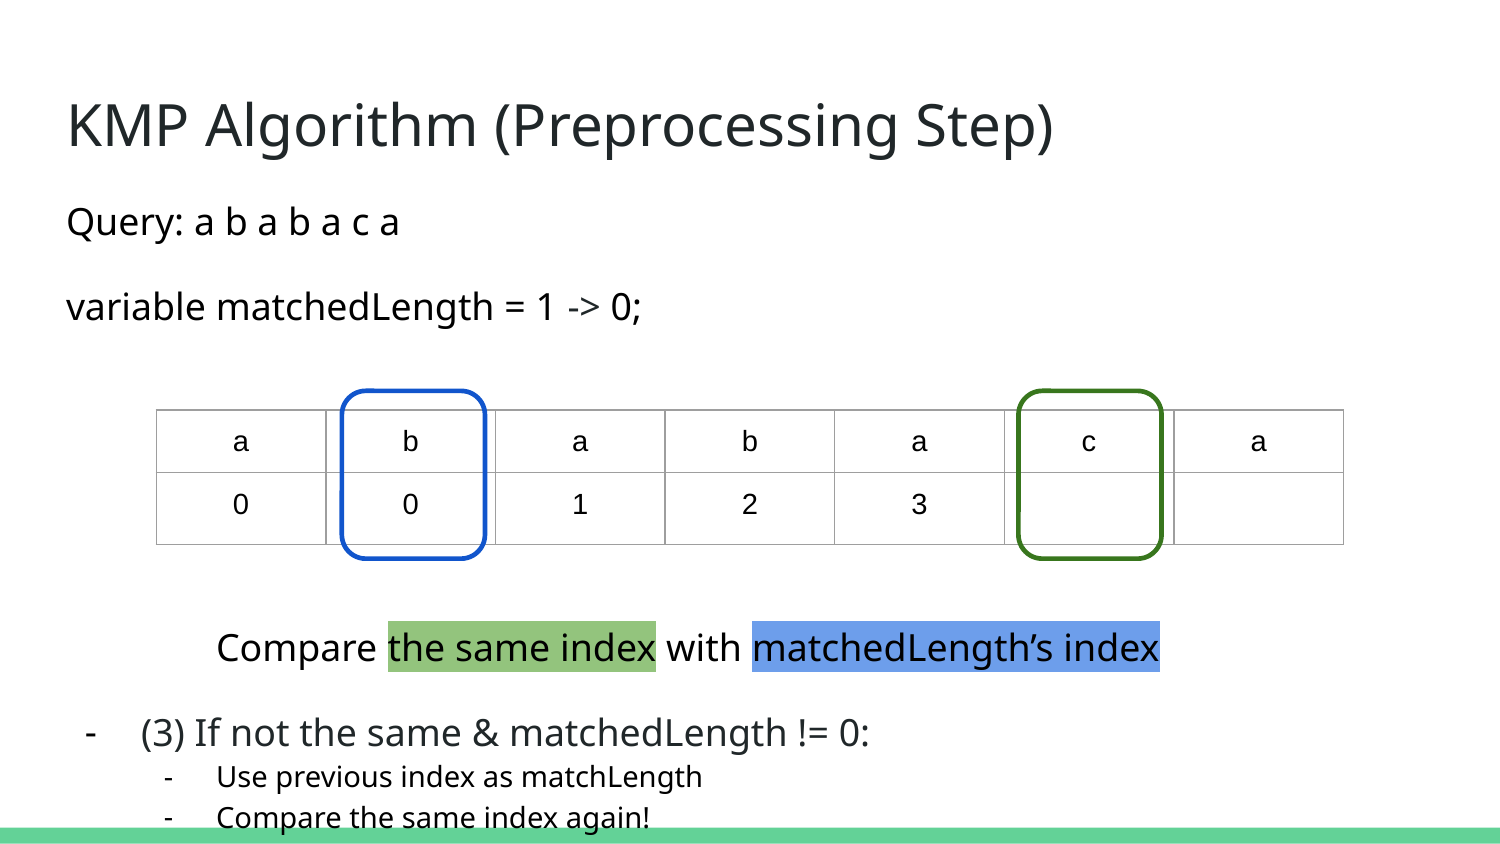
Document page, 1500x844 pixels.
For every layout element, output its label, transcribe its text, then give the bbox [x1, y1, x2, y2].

table_cell [1161, 473, 1173, 544]
table_header a [835, 411, 1004, 472]
table_cell [1005, 473, 1019, 544]
table_header c [1005, 411, 1018, 472]
table_header b [485, 411, 495, 472]
text_box [1018, 390, 1162, 559]
table_header a [1175, 411, 1343, 472]
table_cell 2 [666, 473, 834, 544]
table_cell 0 [157, 473, 325, 544]
text_box [341, 390, 485, 559]
table_cell 0 [484, 473, 495, 544]
list Query: a b a b a c a variable matchedLength = 1 -> 0; Compare the same index with matchedLength’s index (3) If not the same & matchedLength != 0: Use previous index as matchLength Compare the same index again! [51, 176, 1449, 737]
table_cell 0 [327, 473, 343, 544]
table_cell 3 [835, 473, 1004, 544]
table_cell [1175, 473, 1343, 544]
table_header a [496, 411, 664, 472]
table_header b [327, 411, 342, 472]
title KMP Algorithm (Preprocessing Step) [51, 72, 1449, 167]
table_header c [1162, 411, 1173, 472]
table_cell 1 [496, 473, 664, 544]
table_header a [157, 411, 325, 472]
table_header b [666, 411, 834, 472]
